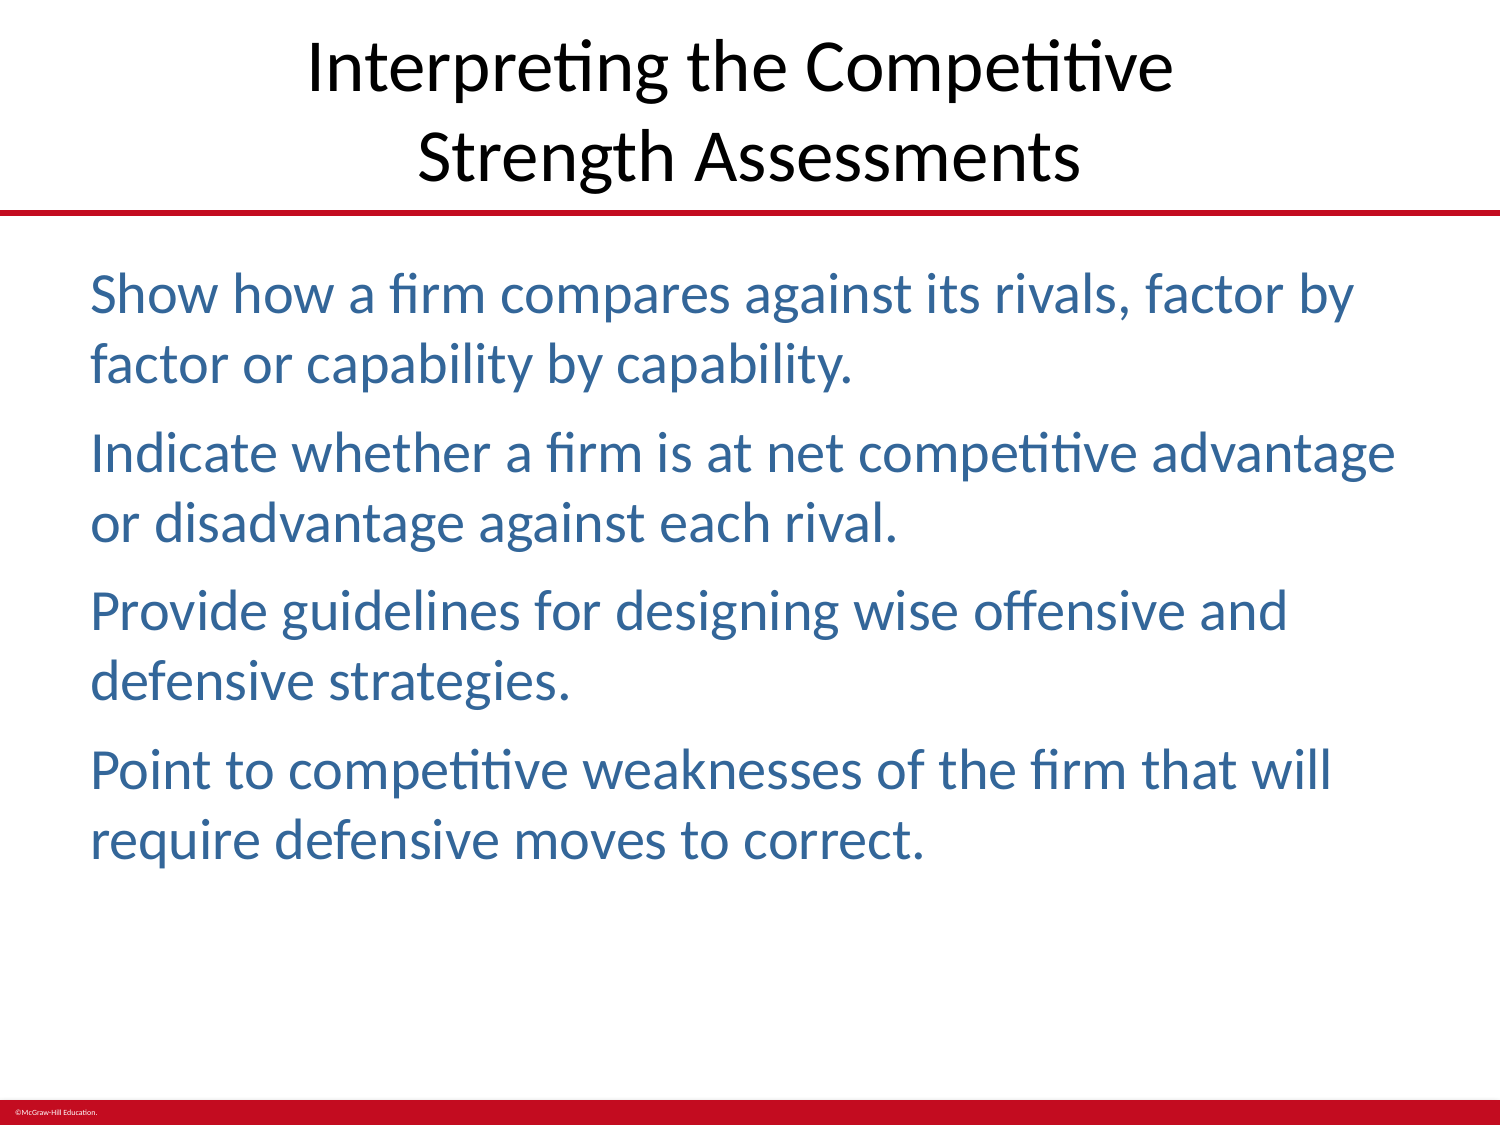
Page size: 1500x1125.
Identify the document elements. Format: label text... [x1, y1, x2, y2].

list Show how a firm compares against its rivals, factor by factor or capability by capability. Indicate whether a firm is at net competitive advantage or disadvantage against each rival. Provide guidelines for designing wise offensive and defensive strategies. Point to competitive weaknesses of the firm that will require defensive moves to correct. [75, 247, 1425, 1060]
title Interpreting the Competitive Strength Assessments [0, 0, 1500, 214]
